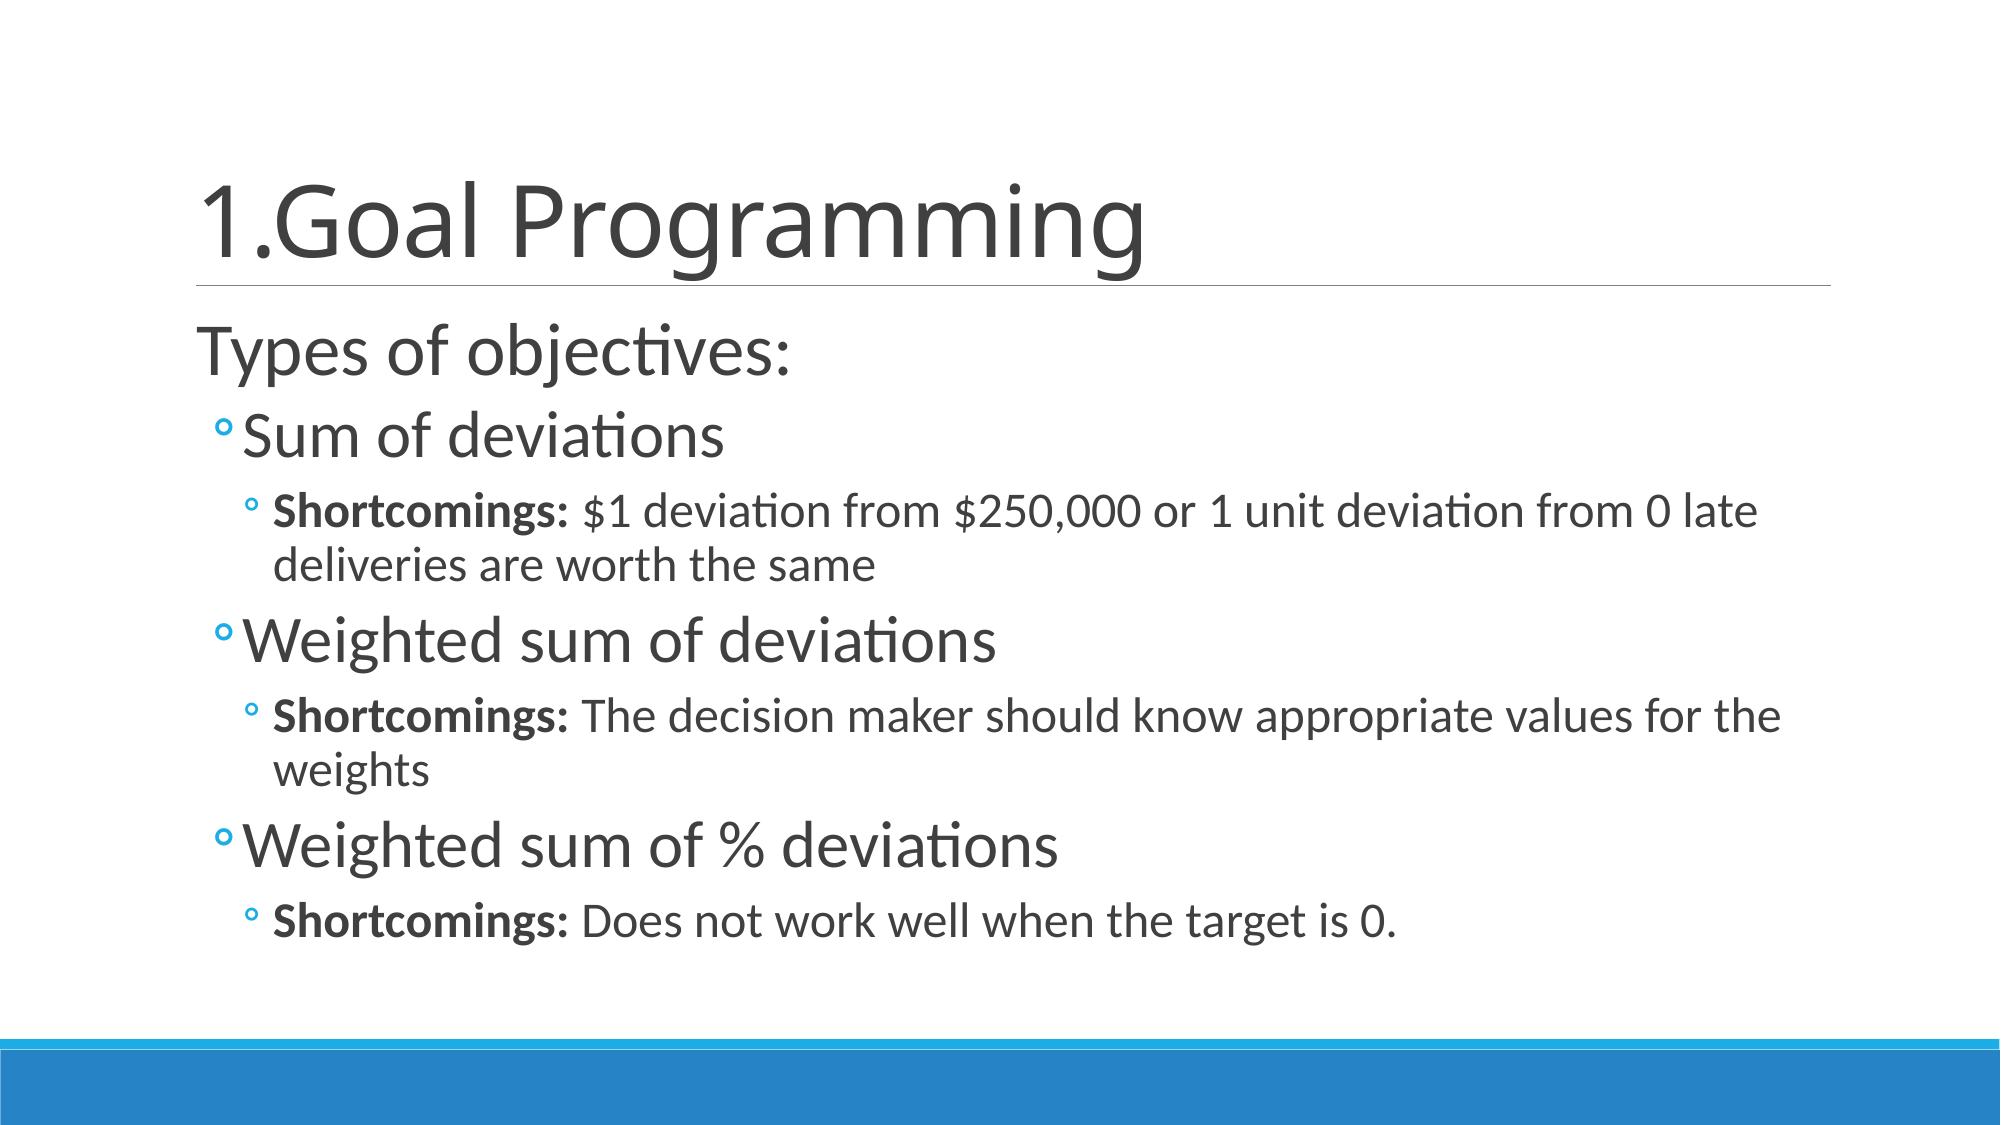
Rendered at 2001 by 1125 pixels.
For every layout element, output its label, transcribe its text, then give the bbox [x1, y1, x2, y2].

title 1.Goal Programming [180, 47, 1830, 285]
list Types of objectives: Sum of deviations Shortcomings: $1 deviation from $250,000 or 1 unit deviation from 0 late deliveries are worth the same Weighted sum of deviations Shortcomings: The decision maker should know appropriate values for the weights Weighted sum of % deviations Shortcomings: Does not work well when the target is 0. [180, 302, 1830, 963]
